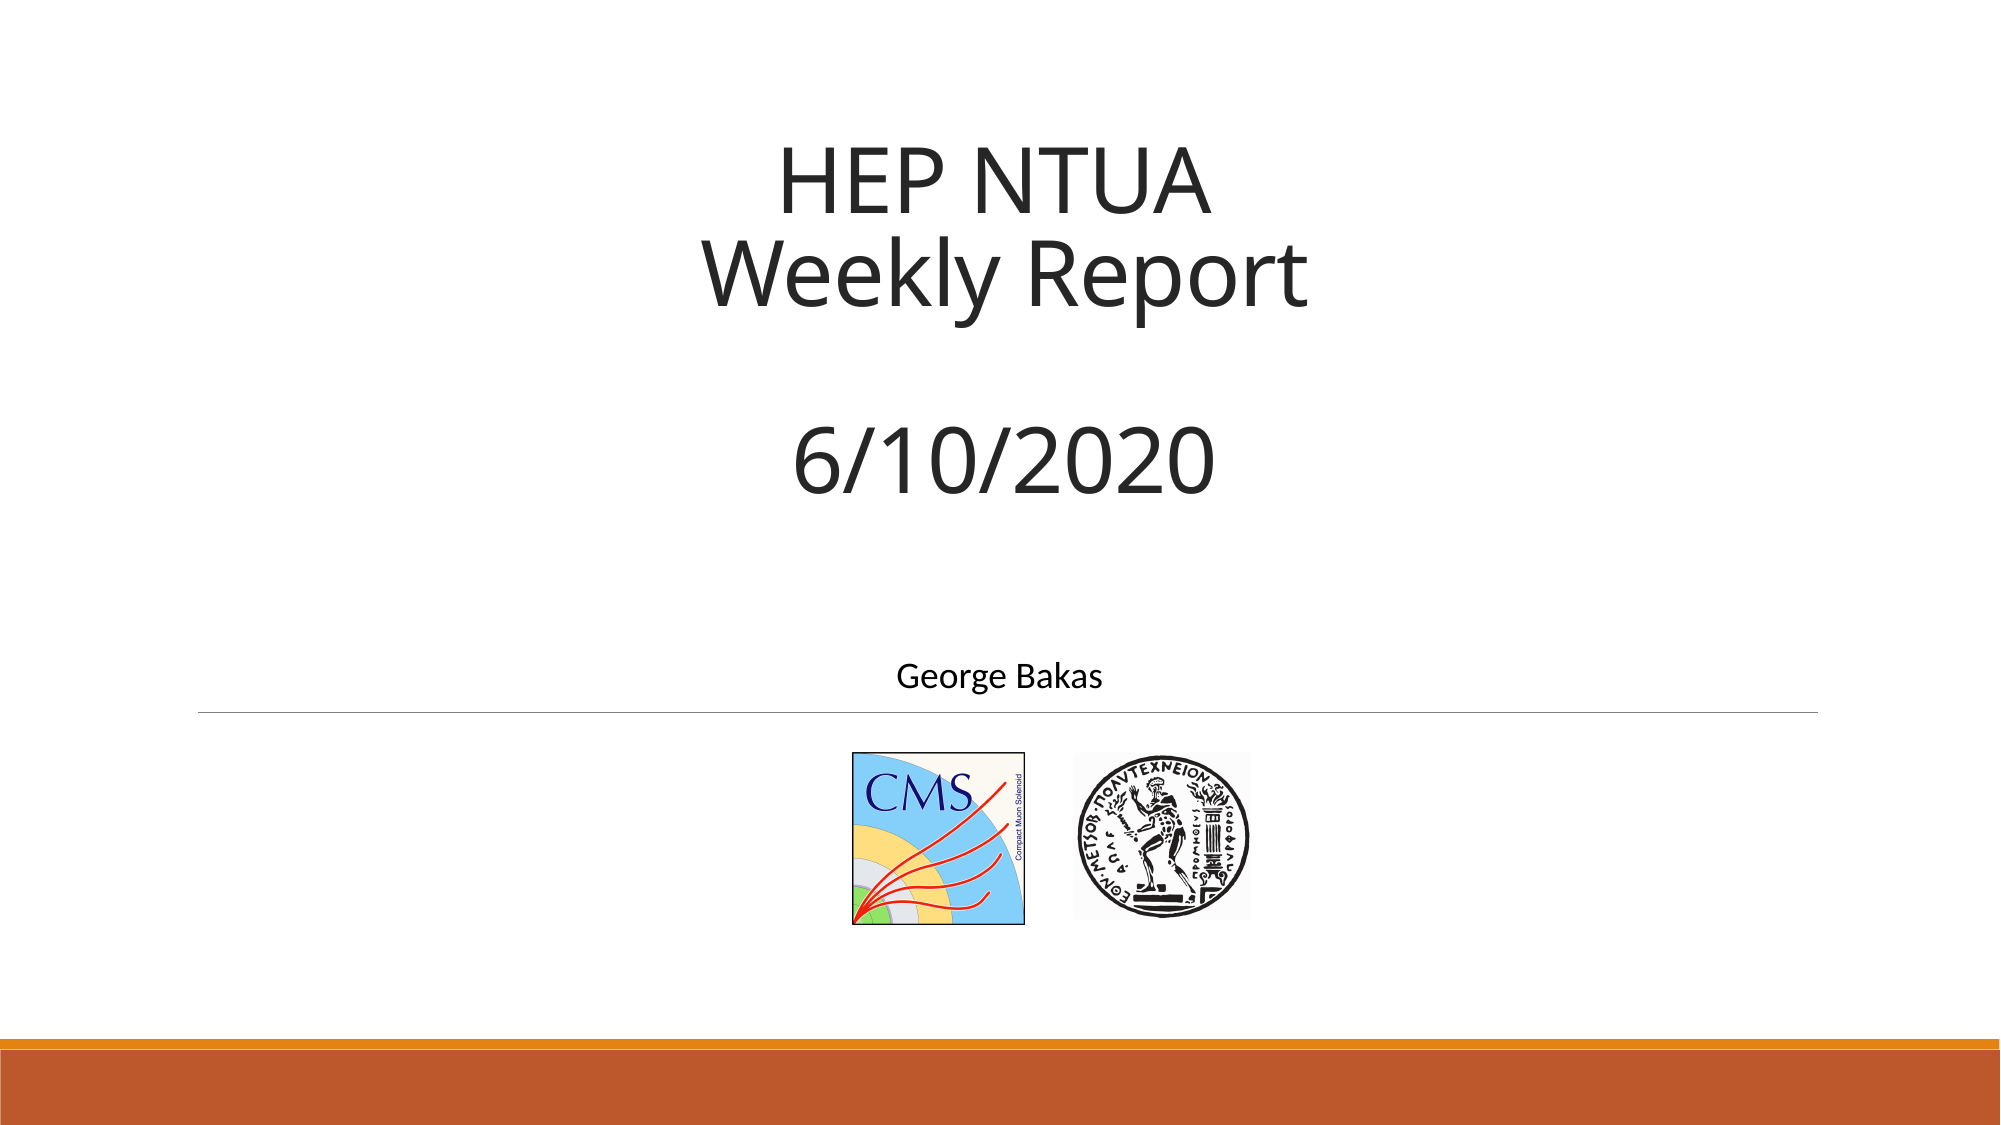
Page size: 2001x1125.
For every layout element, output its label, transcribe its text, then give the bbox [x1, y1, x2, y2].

picture [851, 752, 1025, 926]
title HEP NTUA Weekly Report 6/10/2020 [180, 37, 1830, 533]
picture [1072, 752, 1252, 921]
text_box George Bakas [186, 643, 1814, 704]
